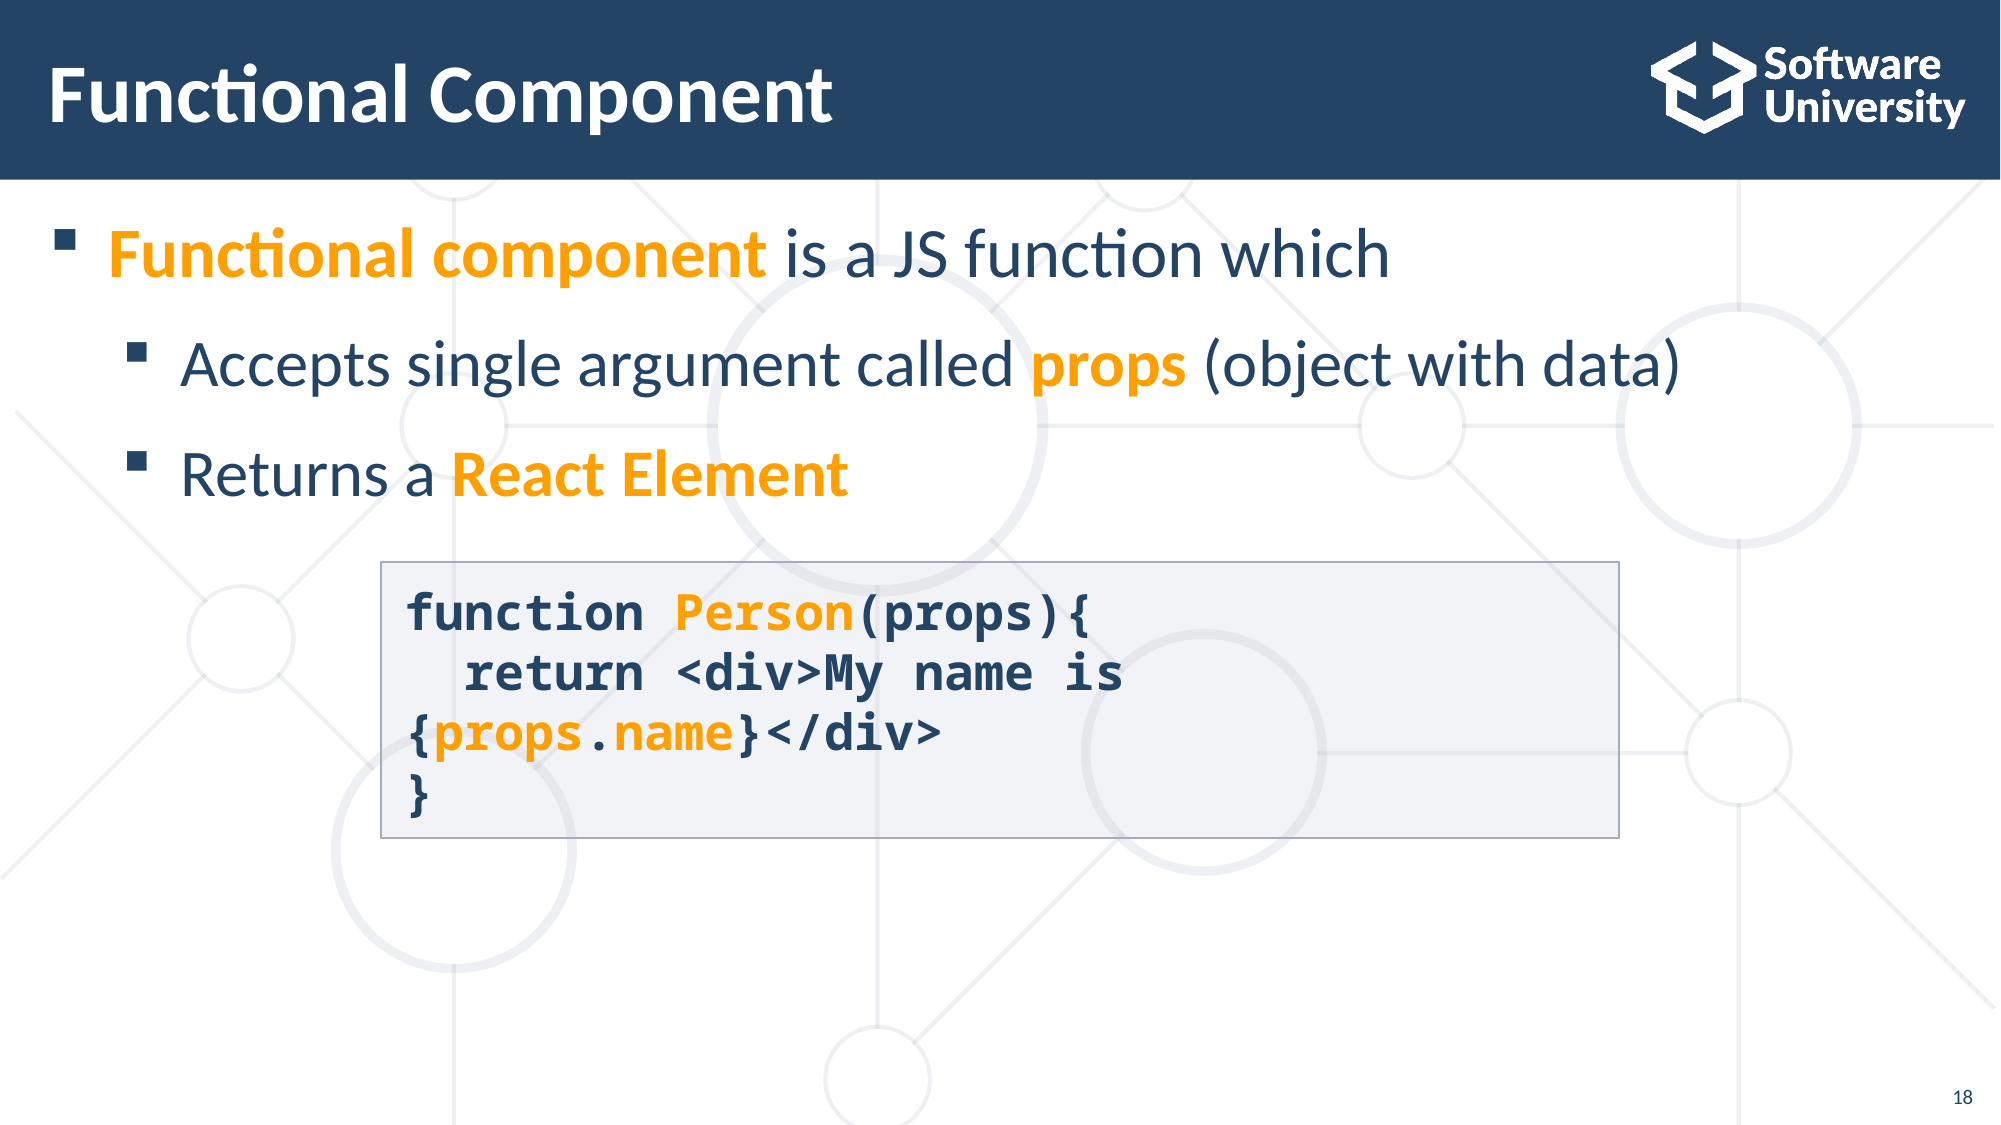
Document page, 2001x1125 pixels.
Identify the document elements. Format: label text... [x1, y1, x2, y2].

list Functional component is a JS function which Accepts single argument called props (object with data) Returns a React Element [31, 196, 1970, 1104]
text_box function Person(props){ return <div>My name is {props.name}</div> } [381, 562, 1619, 838]
picture [1651, 41, 1966, 134]
slide_number 18 [1927, 1067, 1989, 1117]
title Functional Component [31, 16, 1625, 162]
